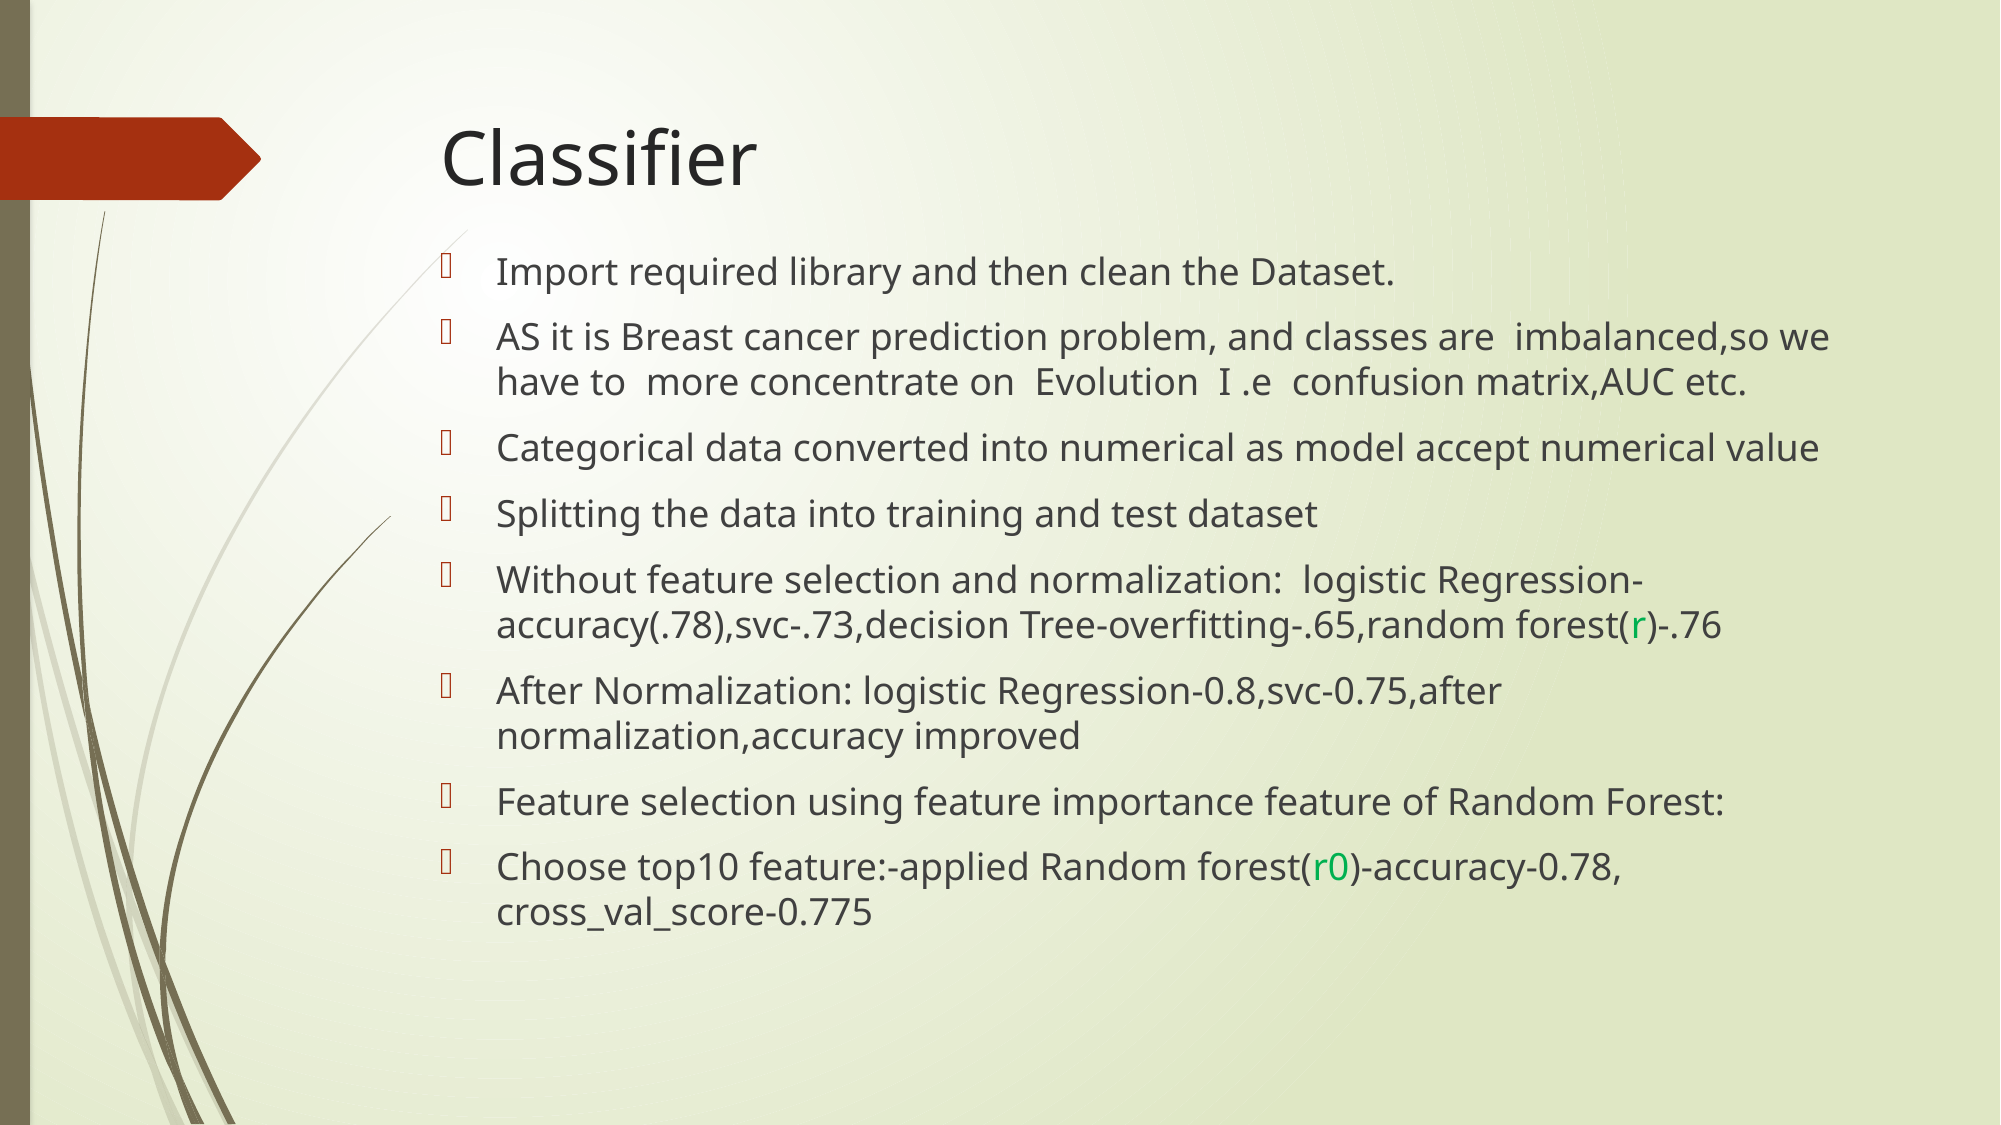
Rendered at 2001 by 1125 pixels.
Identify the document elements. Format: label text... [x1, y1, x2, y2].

list Import required library and then clean the Dataset. AS it is Breast cancer prediction problem, and classes are imbalanced,so we have to more concentrate on Evolution I .e confusion matrix,AUC etc. Categorical data converted into numerical as model accept numerical value Splitting the data into training and test dataset Without feature selection and normalization: logistic Regression-accuracy(.78),svc-.73,decision Tree-overfitting-.65,random forest(r)-.76 After Normalization: logistic Regression-0.8,svc-0.75,after normalization,accuracy improved Feature selection using feature importance feature of Random Forest: Choose top10 feature:-applied Random forest(r0)-accuracy-0.78, cross_val_score-0.775 [424, 239, 1888, 970]
title Classifier [425, 102, 1888, 239]
